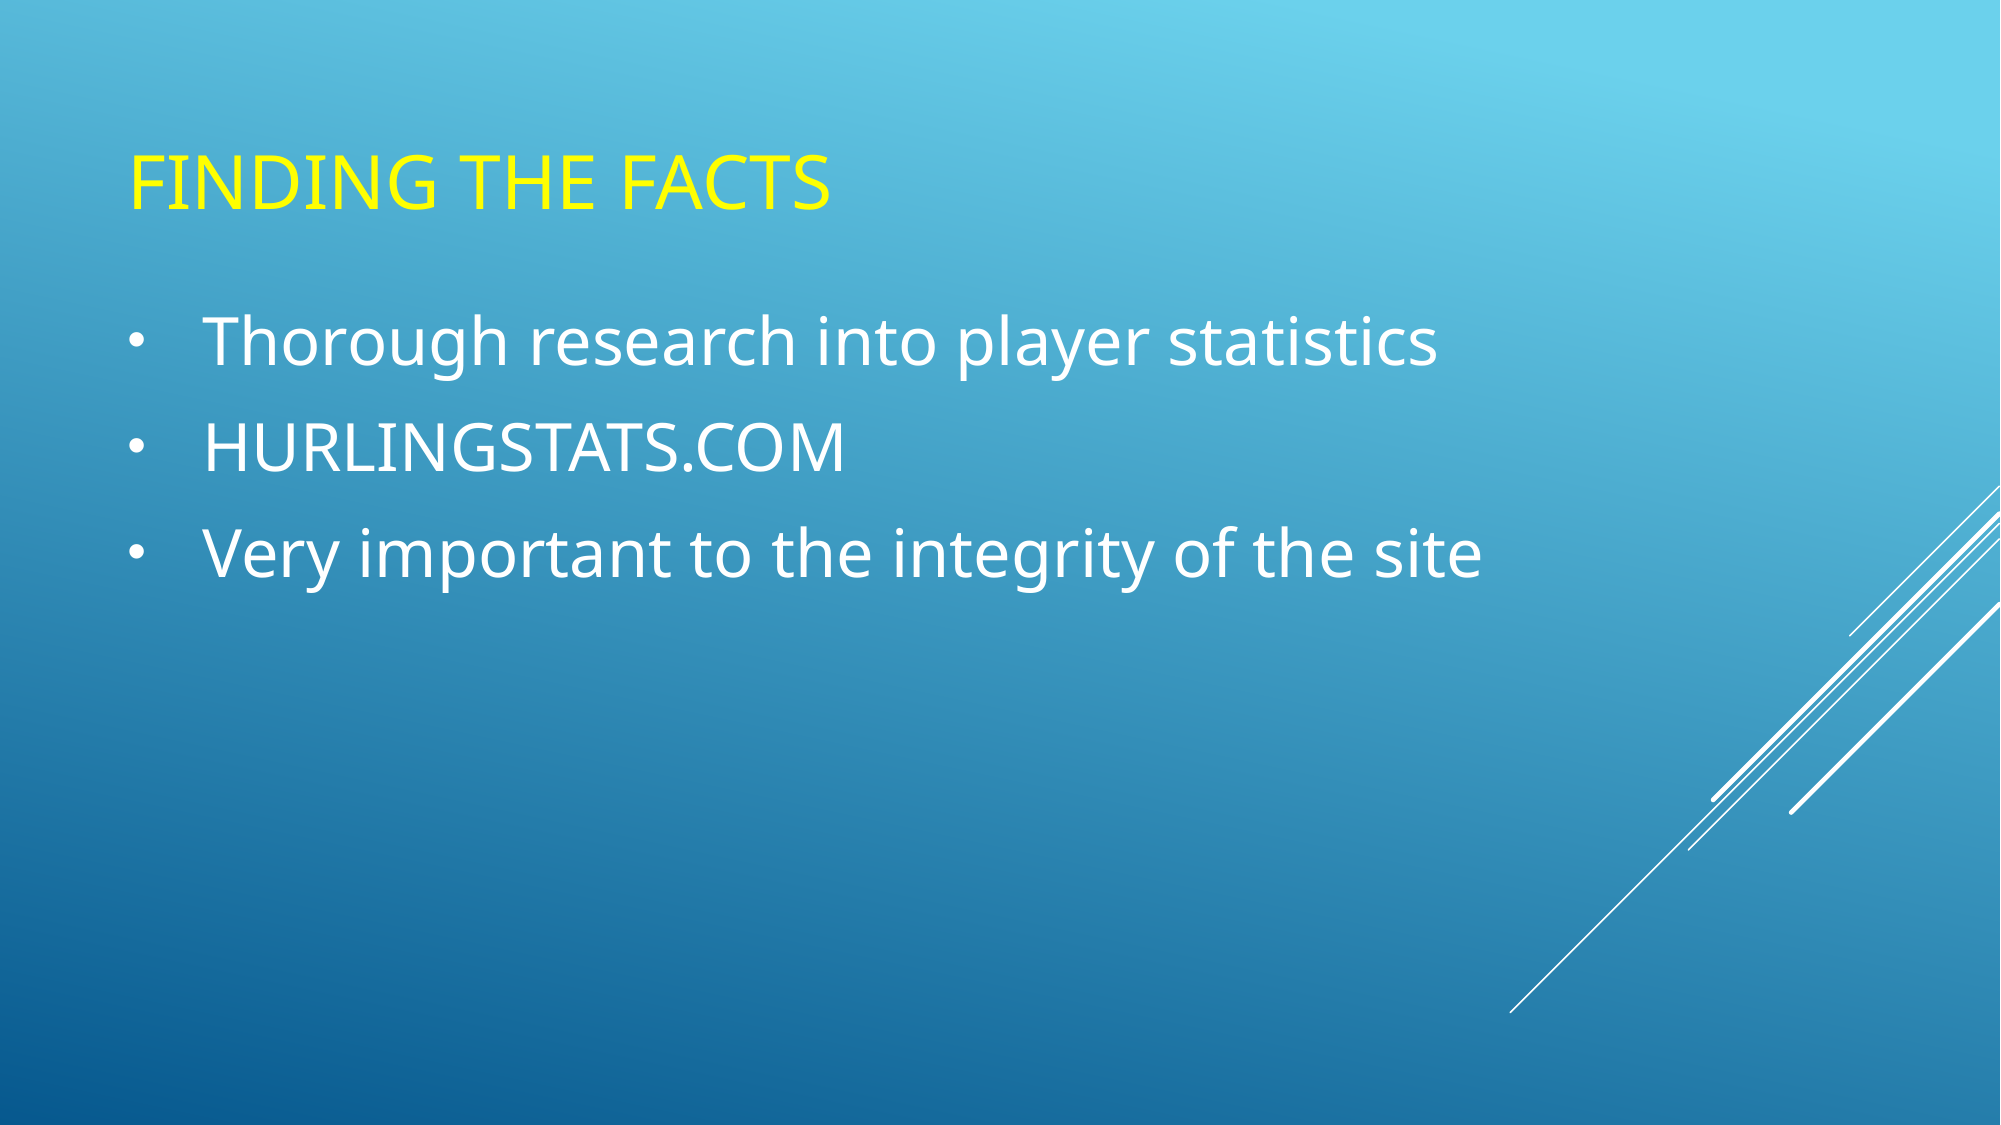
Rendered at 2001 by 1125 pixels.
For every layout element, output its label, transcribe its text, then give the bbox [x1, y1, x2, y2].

list Thorough research into player statistics HURLINGSTATS.COM Very important to the integrity of the site [112, 291, 1513, 984]
title FINDING THE FACTS [112, 71, 1513, 233]
